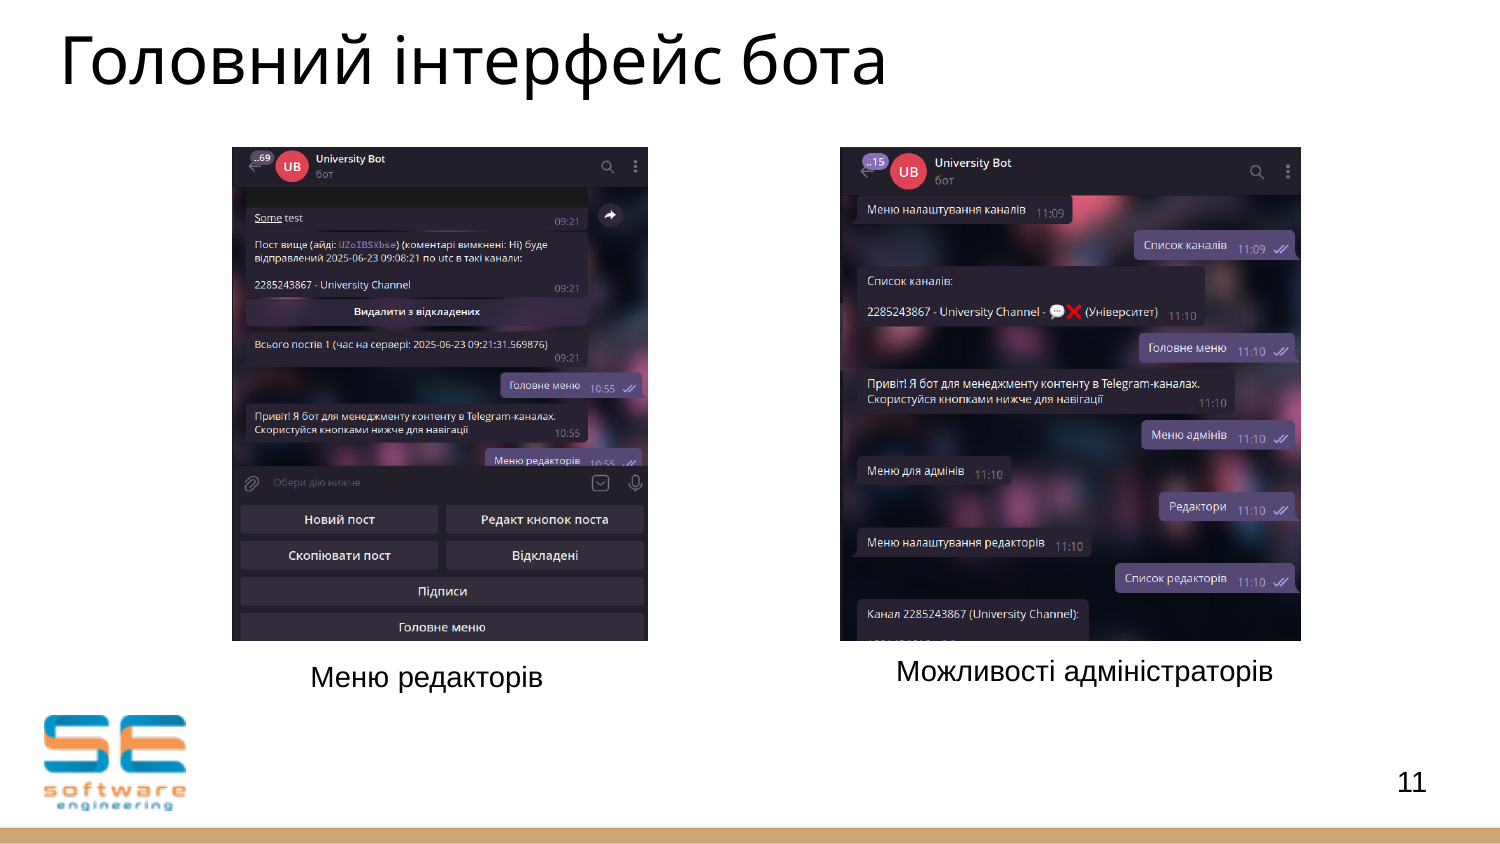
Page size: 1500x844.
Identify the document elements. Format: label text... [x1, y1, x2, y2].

text_box 11 [1382, 755, 1500, 806]
picture [840, 147, 1301, 642]
text_box Можливості адміністраторів [881, 649, 1289, 696]
title Головний інтерфейс бота [44, 0, 1442, 113]
picture [231, 147, 649, 642]
picture [43, 714, 186, 811]
text_box Меню редакторів [295, 650, 559, 701]
